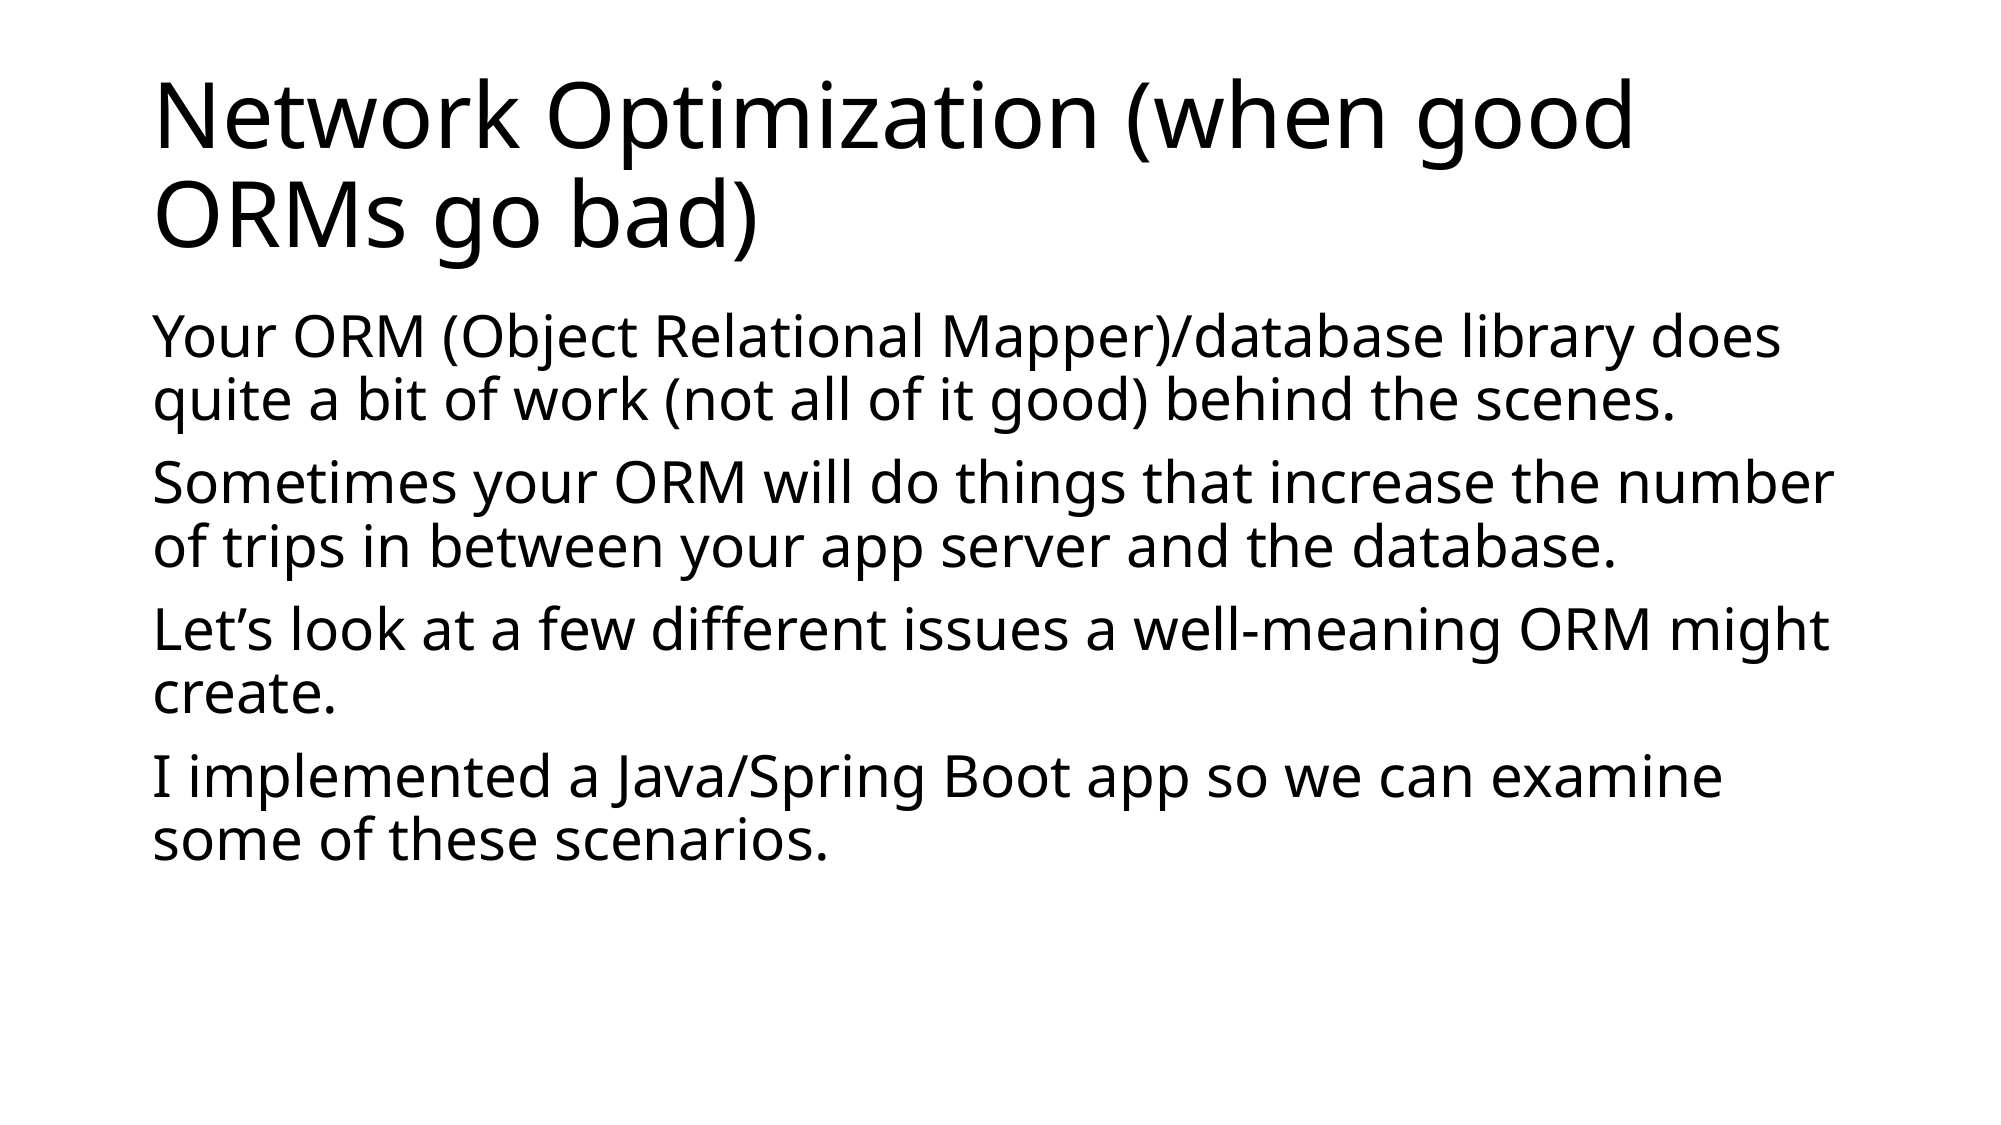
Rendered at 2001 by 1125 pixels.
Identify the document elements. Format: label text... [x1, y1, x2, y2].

list Your ORM (Object Relational Mapper)/database library does quite a bit of work (not all of it good) behind the scenes. Sometimes your ORM will do things that increase the number of trips in between your app server and the database. Let’s look at a few different issues a well-meaning ORM might create. I implemented a Java/Spring Boot app so we can examine some of these scenarios. [137, 299, 1863, 1014]
title Network Optimization (when good ORMs go bad) [137, 59, 1863, 278]
